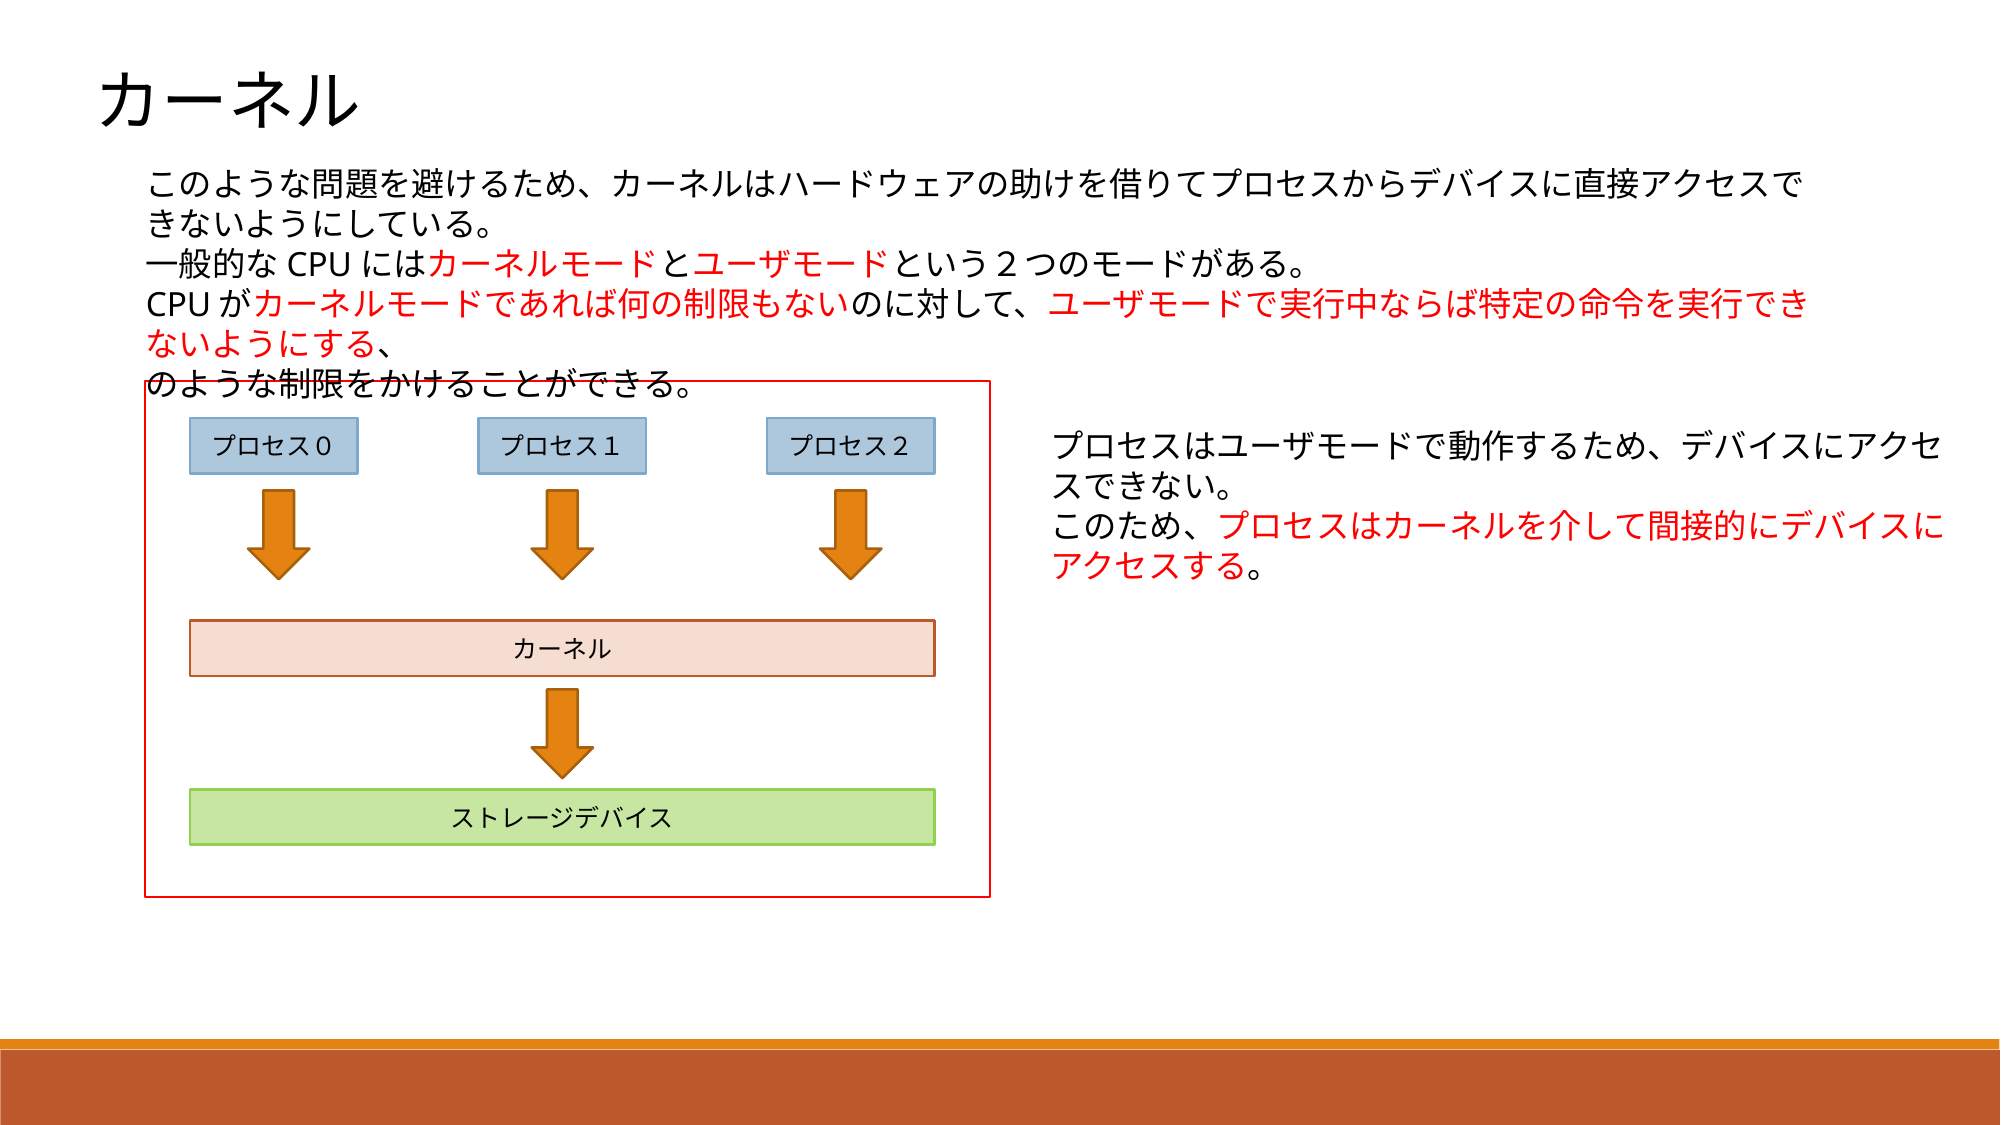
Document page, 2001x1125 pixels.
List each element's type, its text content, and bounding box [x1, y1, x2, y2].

text_box [144, 411, 991, 898]
text_box [246, 489, 311, 581]
text_box カーネル [189, 619, 936, 677]
text_box このような問題を避けるため、カーネルはハードウェアの助けを借りてプロセスからデバイスに直接アクセスできないようにしている。 一般的なCPUにはカーネルモードとユーザモードという２つのモードがある。 CPUがカーネルモードであれば何の制限もないのに対して、ユーザモードで実行中ならば特定の命令を実行できないようにする、 のような制限をかけることができる。 [130, 156, 1851, 411]
text_box プロセス２ [766, 417, 936, 475]
text_box プロセスはユーザモードで動作するため、デバイスにアクセスできない。 このため、プロセスはカーネルを介して間接的にデバイスにアクセスする。 [1035, 418, 1978, 593]
text_box プロセス１ [477, 417, 647, 475]
text_box ストレージデバイス [189, 788, 936, 846]
text_box [818, 489, 883, 581]
text_box [530, 688, 595, 780]
text_box [530, 489, 595, 581]
text_box プロセス０ [189, 417, 359, 475]
text_box カーネル [80, 50, 798, 146]
